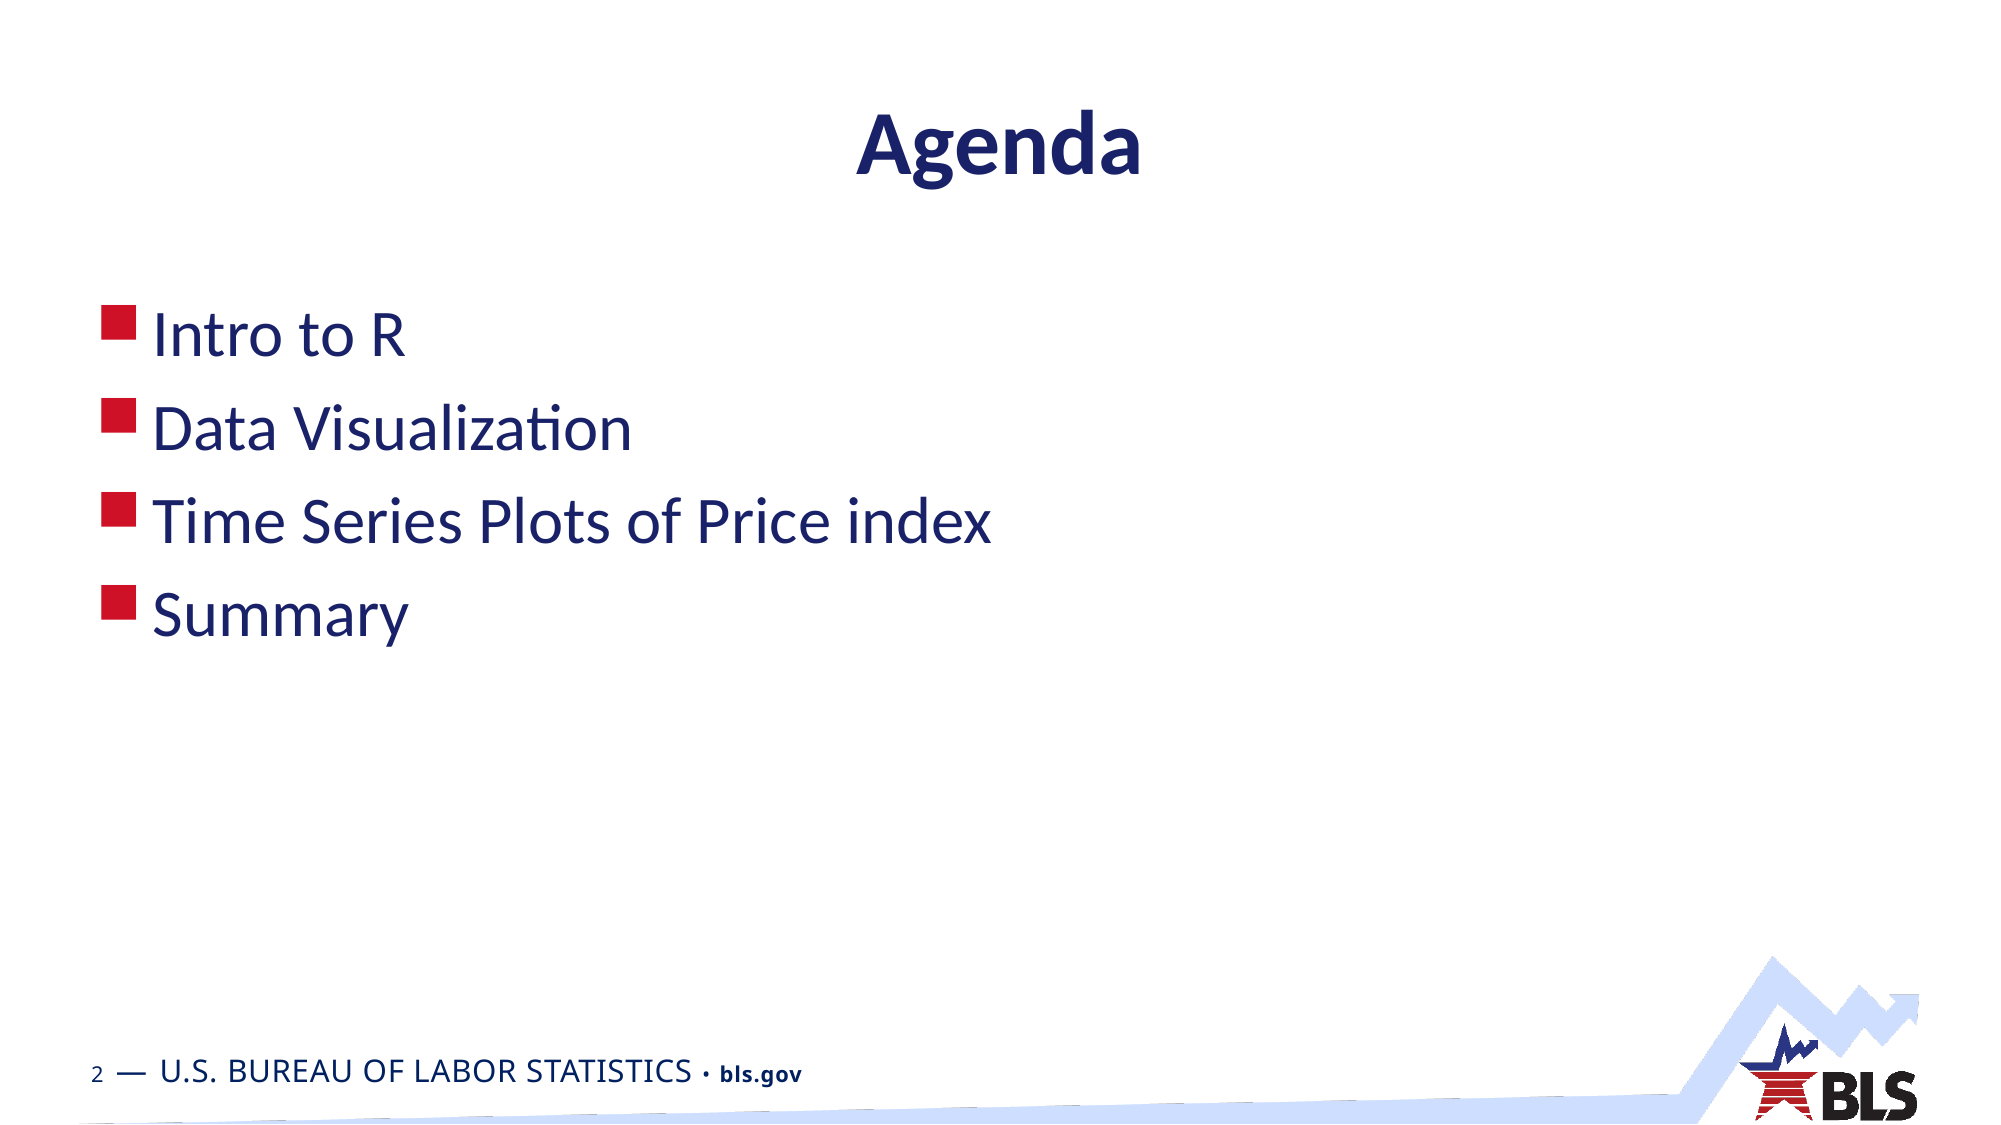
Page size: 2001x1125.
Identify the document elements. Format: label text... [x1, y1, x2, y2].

list Intro to R Data Visualization Time Series Plots of Price index Summary [80, 282, 1919, 938]
picture [79, 956, 1919, 1124]
title Agenda [80, 74, 1919, 208]
